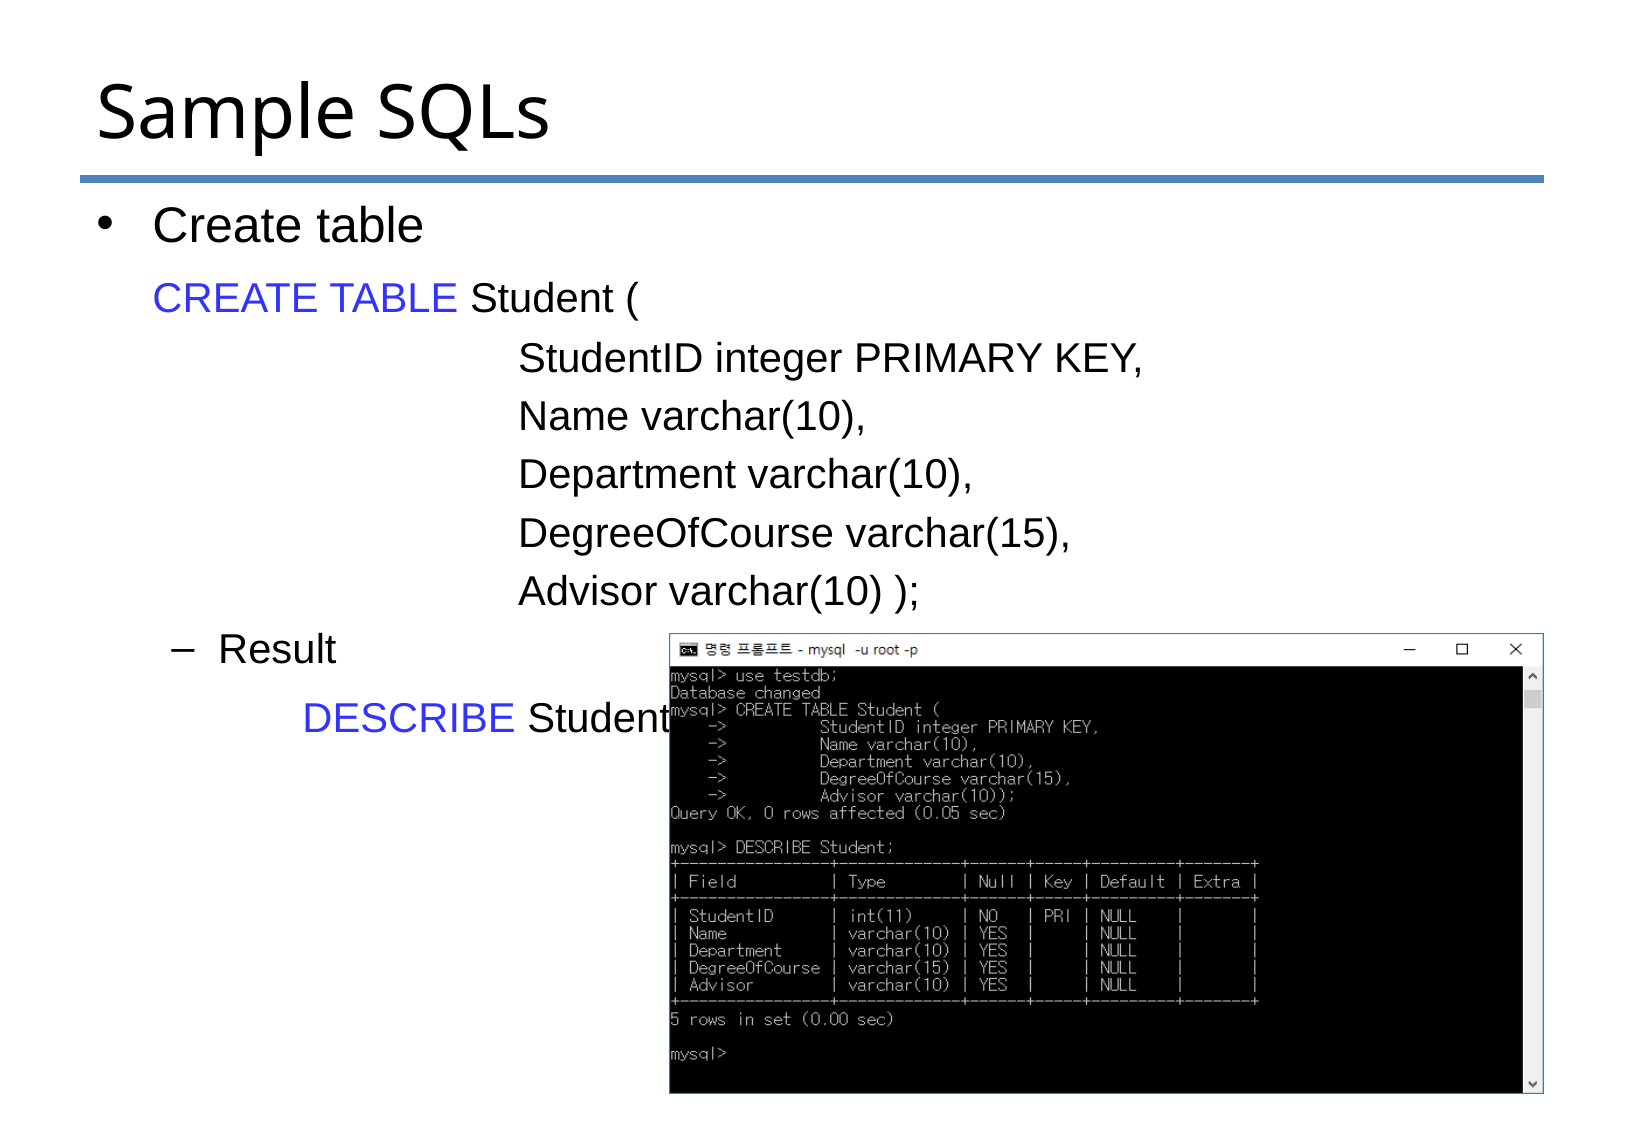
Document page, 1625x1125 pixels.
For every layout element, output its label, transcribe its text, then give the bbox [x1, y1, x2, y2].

list Create table CREATE TABLE Student ( StudentID integer PRIMARY KEY, Name varchar(10), Department varchar(10), DegreeOfCourse varchar(15), Advisor varchar(10) ); Result DESCRIBE Student; [81, 184, 1544, 1005]
title Sample SQLs [81, 45, 1544, 173]
picture [668, 633, 1544, 1095]
